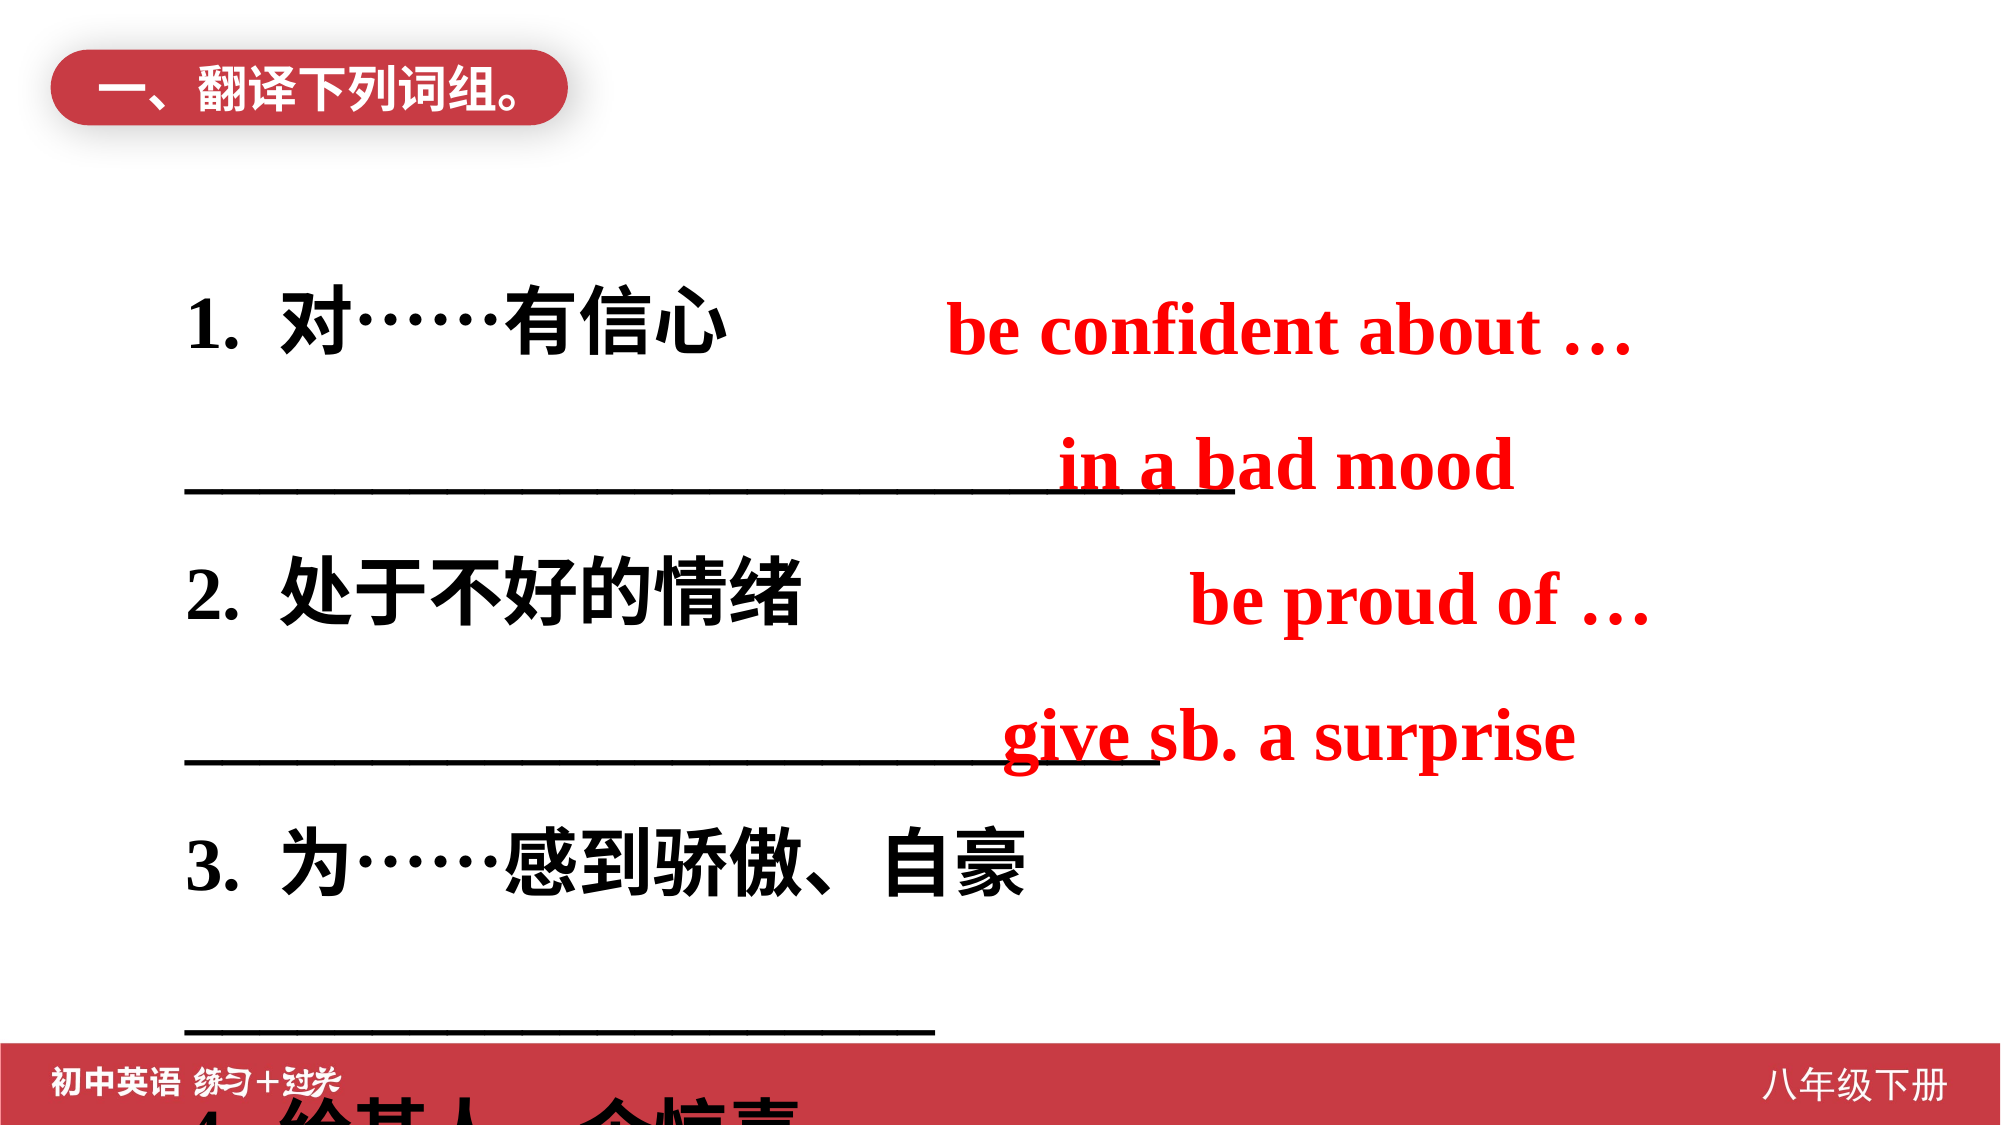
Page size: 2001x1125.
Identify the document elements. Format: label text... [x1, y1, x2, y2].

text_box 一、翻译下列词组。 [82, 49, 568, 125]
text_box [49, 48, 541, 127]
text_box 1. 对……有信心 ____________________________ 2. 处于不好的情绪 __________________________ 3. 为……感到骄傲、自豪 ____________________ 4. 给某人一个惊喜 __________________________ [170, 220, 1830, 1125]
picture [0, 0, 2001, 1125]
text_box be confident about … in a bad mood be proud of … give sb. a surprise [874, 226, 1830, 783]
